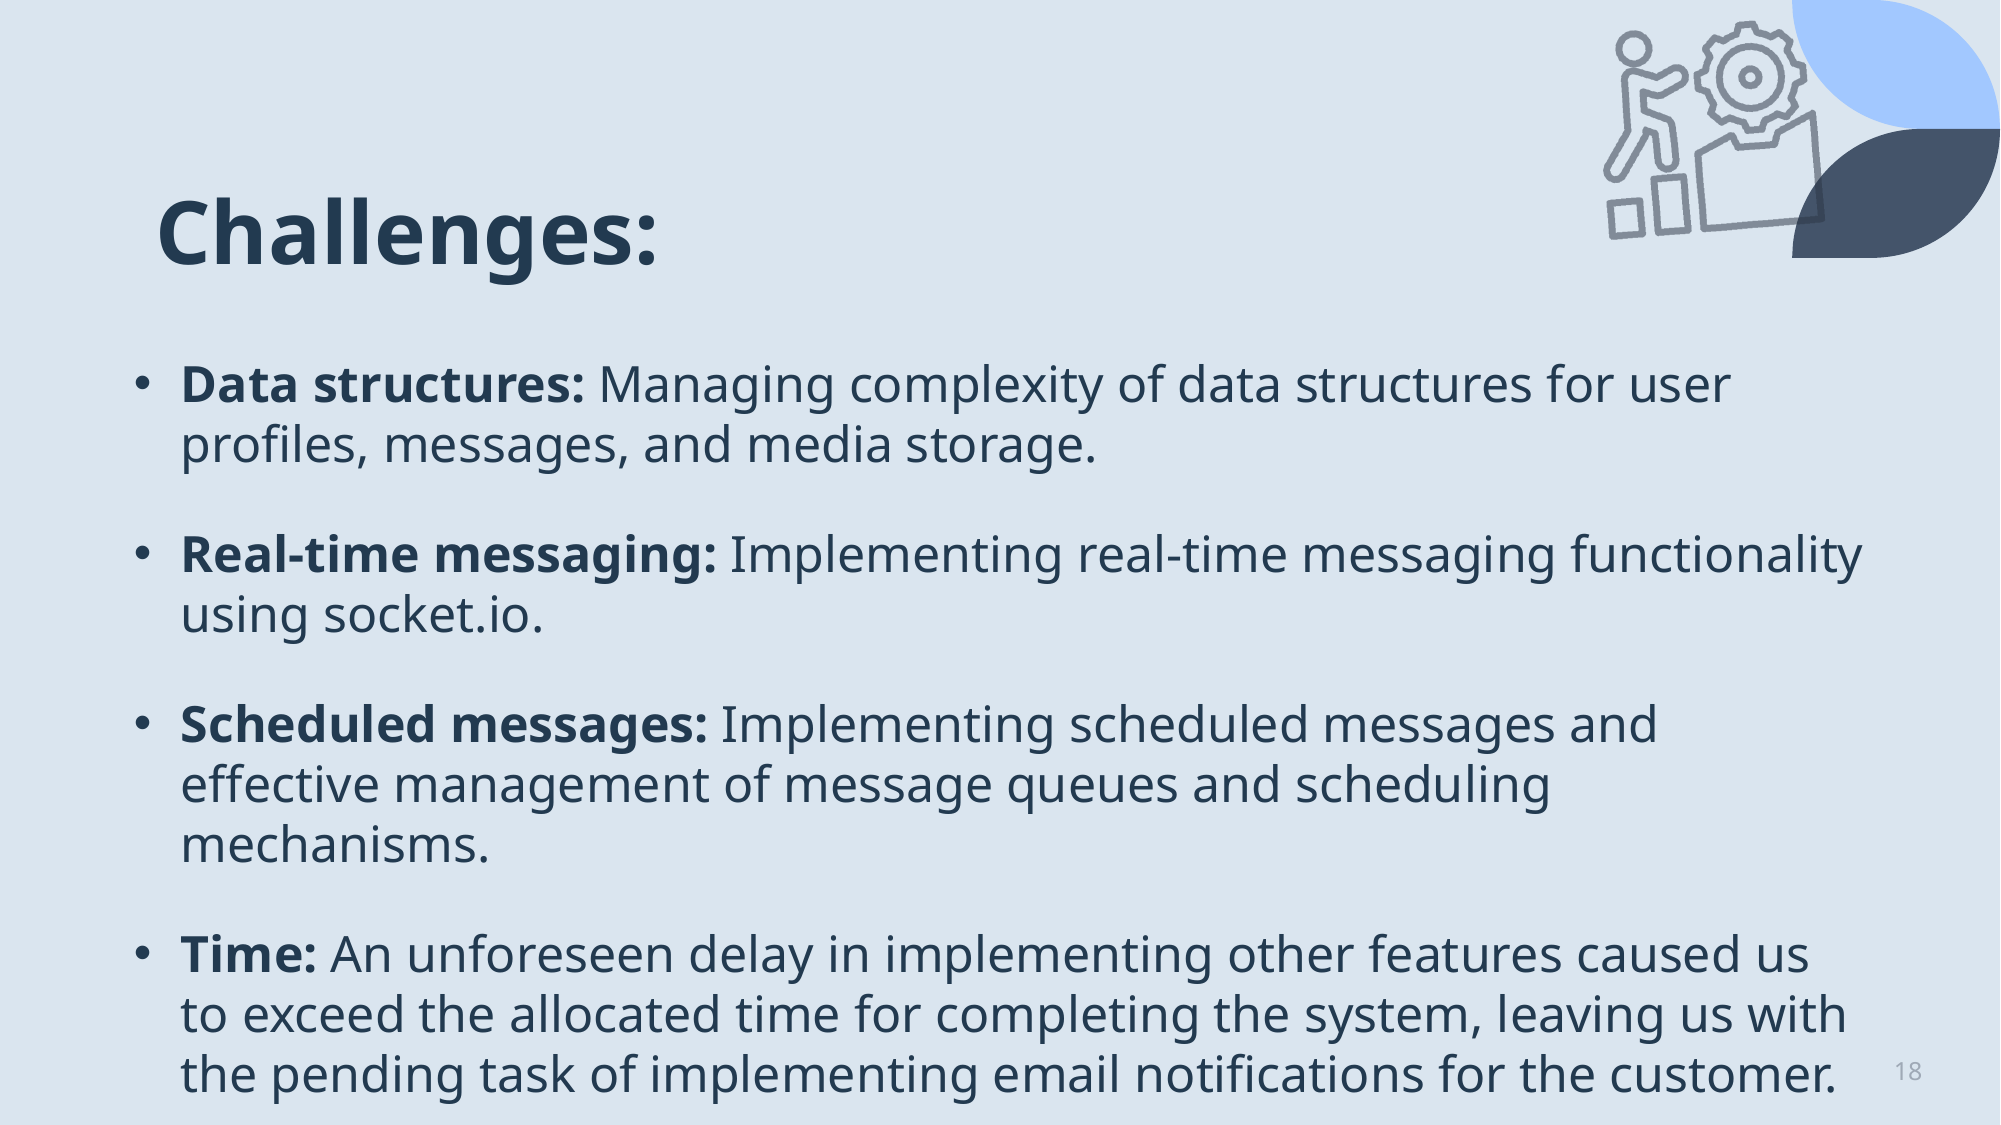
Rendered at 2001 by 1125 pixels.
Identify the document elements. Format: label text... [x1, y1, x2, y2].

title Challenges: [139, 63, 1730, 289]
text_box Data structures: Managing complexity of data structures for user profiles, messages, and media storage. Real-time messaging: Implementing real-time messaging functionality using socket.io. Scheduled messages: Implementing scheduled messages and effective management of message queues and scheduling mechanisms. Time: An unforeseen delay in implementing other features caused us to exceed the allocated time for completing the system, leaving us with the pending task of implementing email notifications for the customer. [118, 345, 1882, 1125]
picture [1596, 16, 1820, 239]
slide_number 18 [1665, 1042, 1938, 1103]
